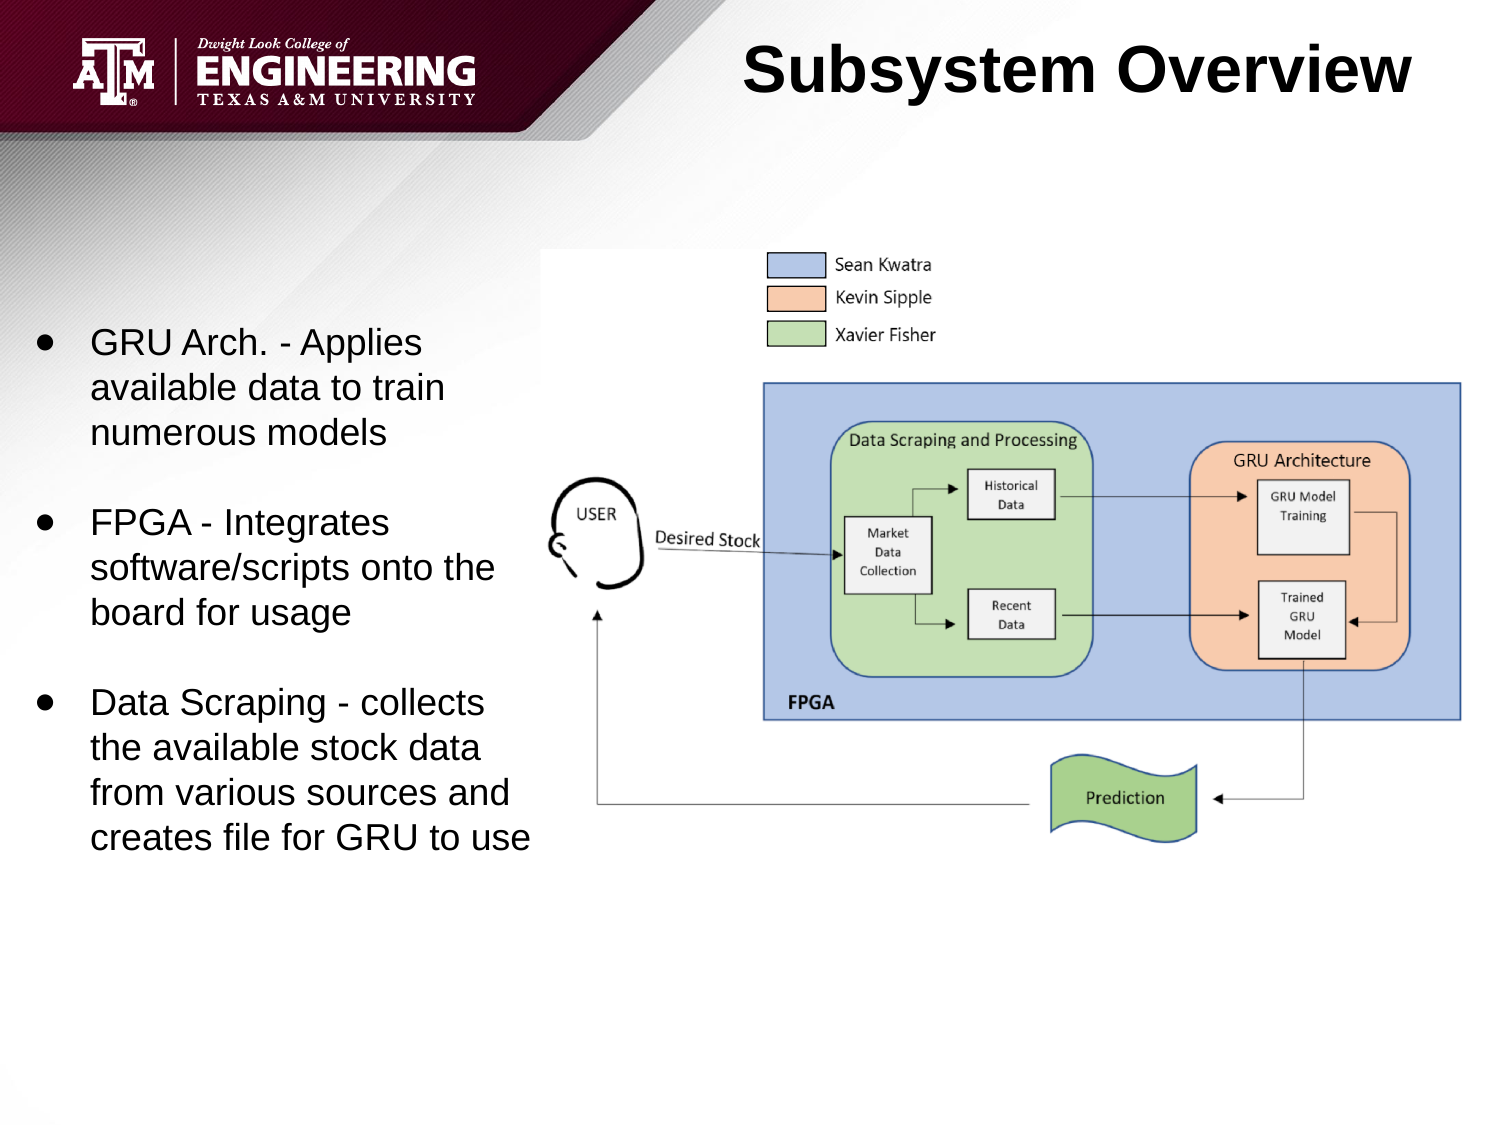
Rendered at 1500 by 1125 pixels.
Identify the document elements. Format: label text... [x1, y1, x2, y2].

text_box GRU Arch. - Applies available data to train numerous models FPGA - Integrates software/scripts onto the board for usage Data Scraping - collects the available stock data from various sources and creates file for GRU to use [0, 265, 535, 866]
picture [0, 0, 1500, 1125]
title Subsystem Overview [403, 0, 1500, 132]
